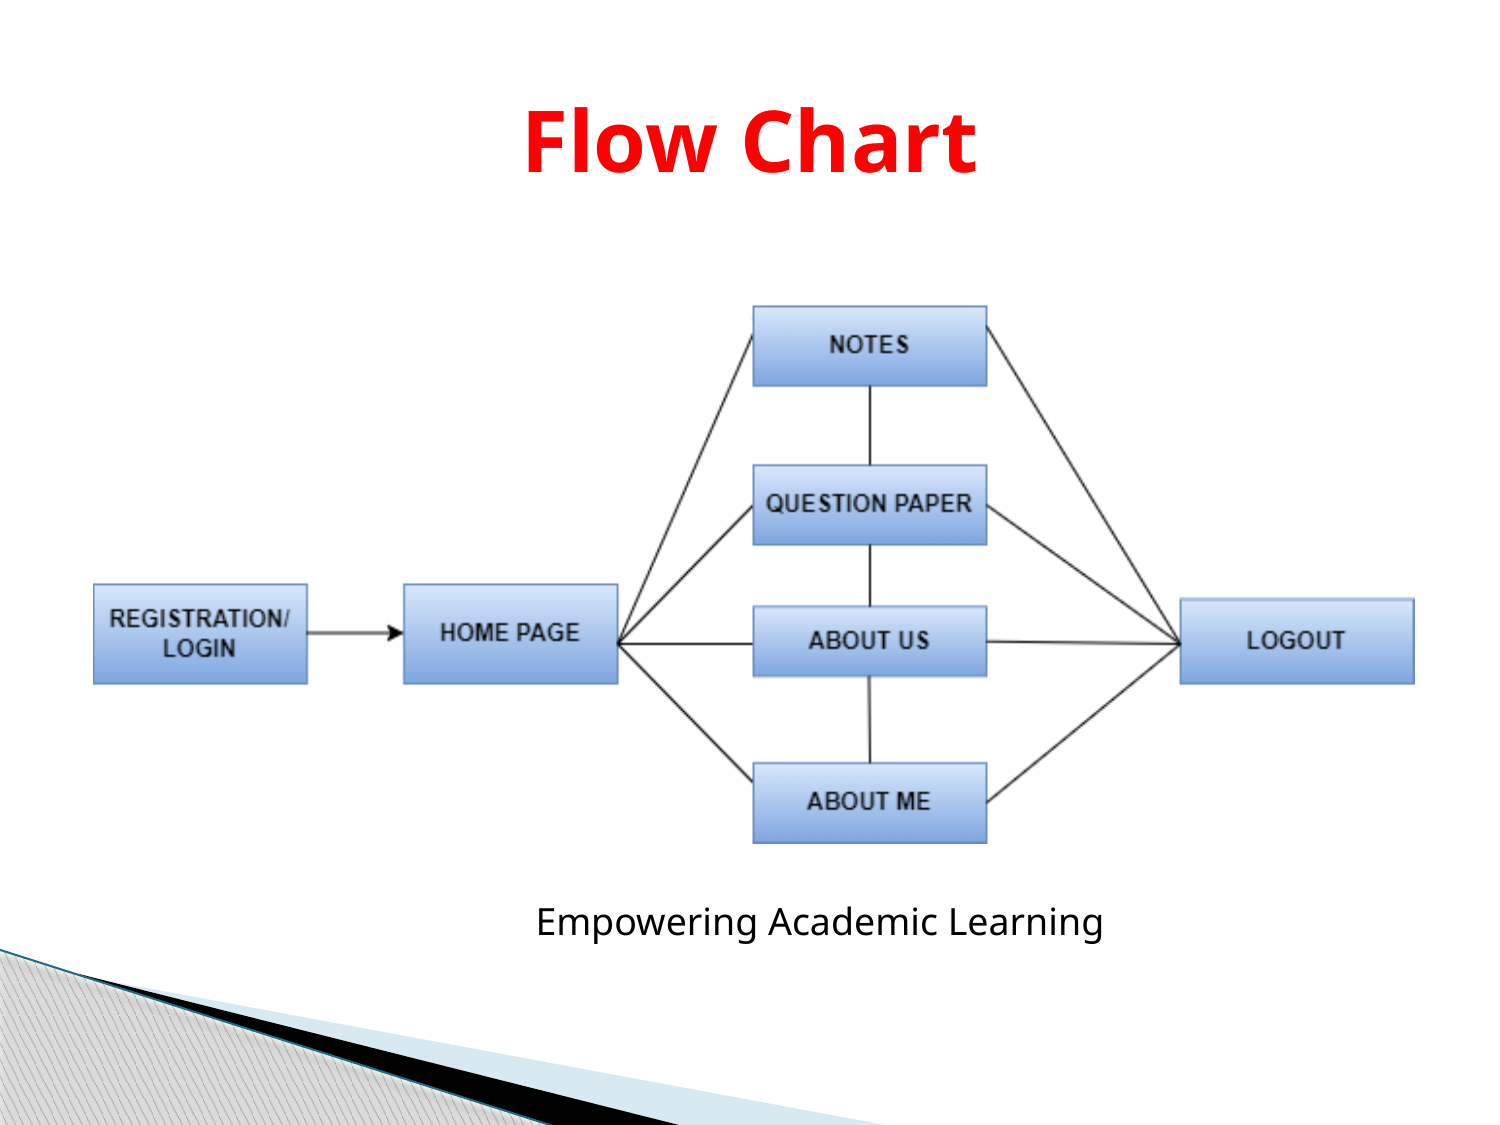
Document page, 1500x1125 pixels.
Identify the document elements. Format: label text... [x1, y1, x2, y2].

title Flow Chart [75, 45, 1425, 233]
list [93, 292, 1415, 844]
text_box Empowering Academic Learning [386, 890, 1254, 951]
